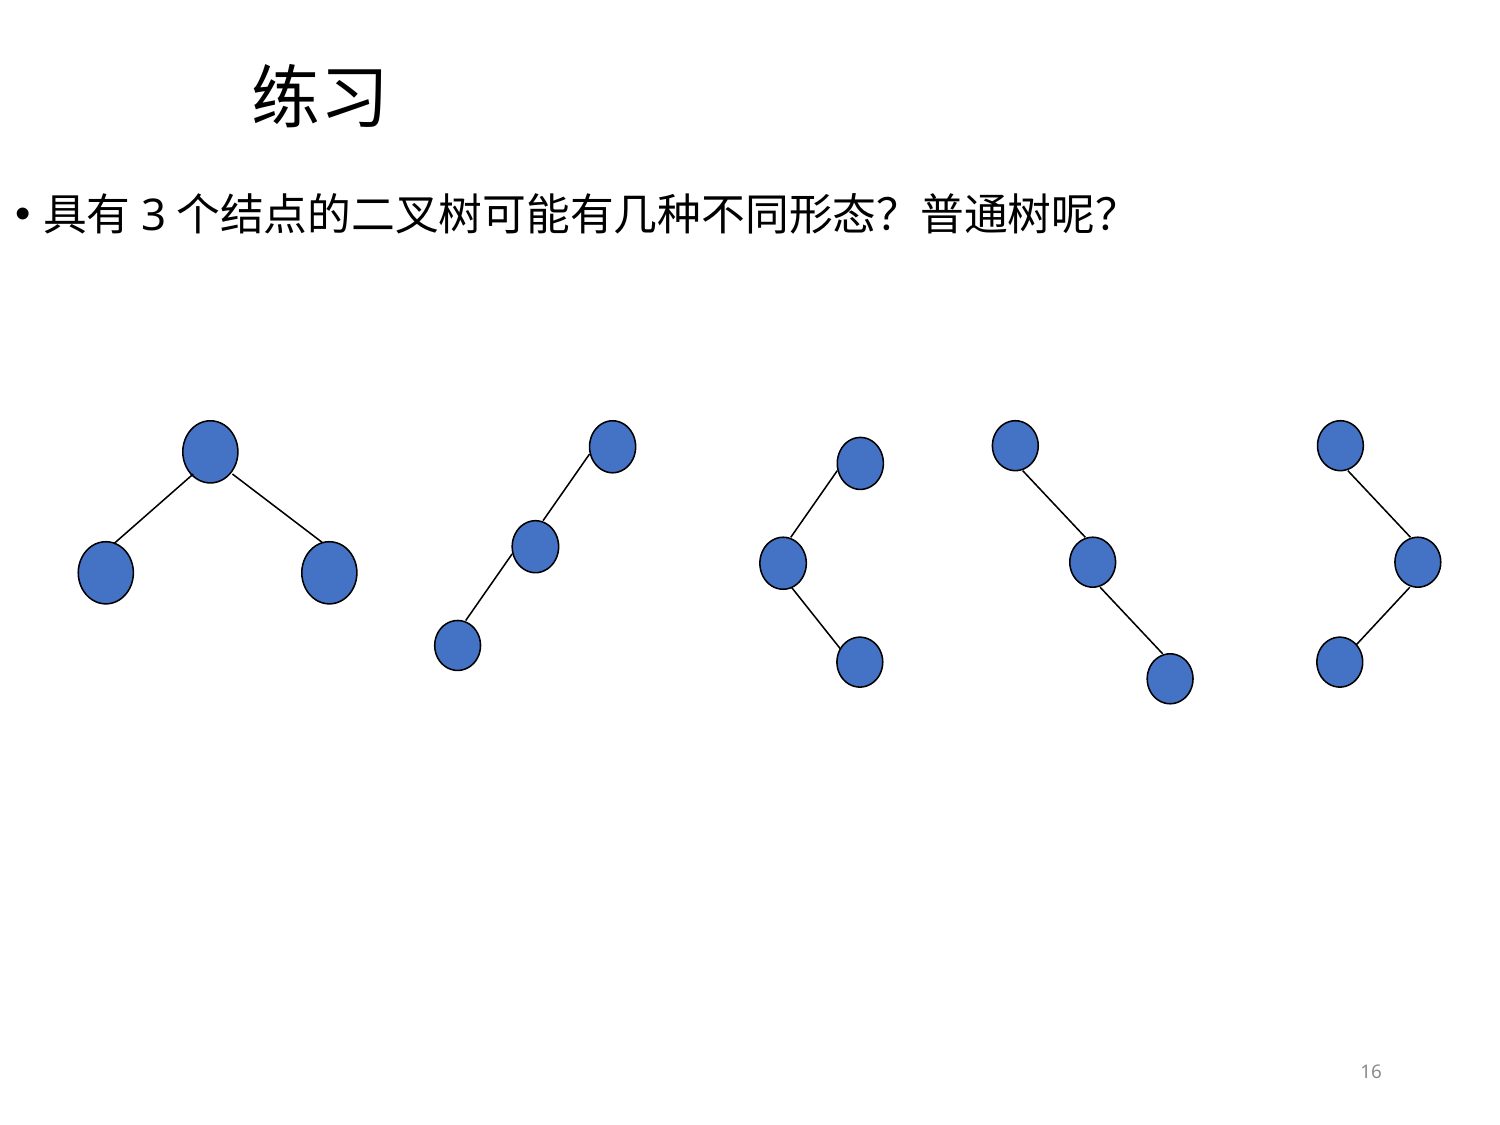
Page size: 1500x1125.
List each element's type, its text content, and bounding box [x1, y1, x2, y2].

list 具有3个结点的二叉树可能有几种不同形态？普通树呢？ [0, 184, 1347, 1032]
title 练习 [236, 51, 1500, 149]
slide_number 16 [1059, 1042, 1397, 1103]
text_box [78, 420, 1441, 704]
